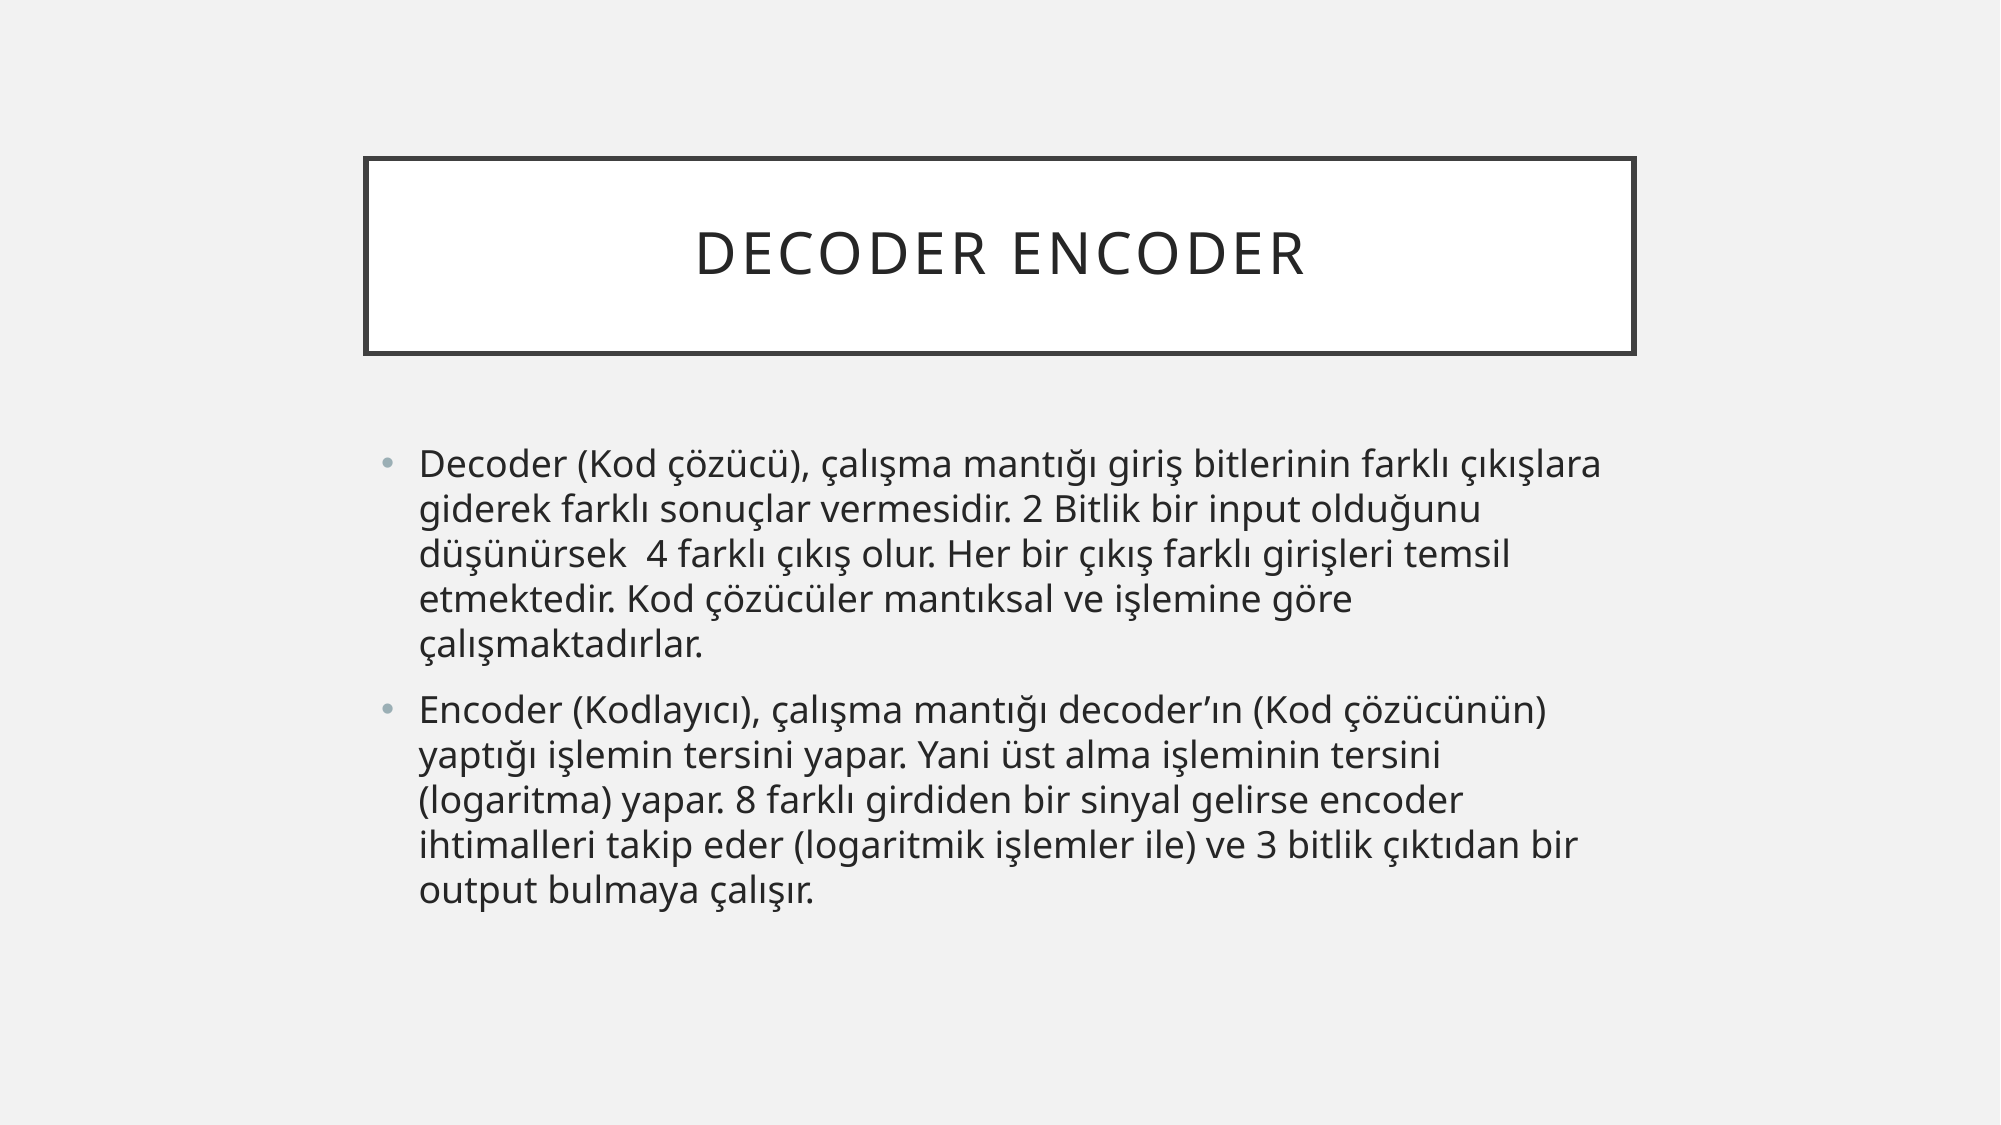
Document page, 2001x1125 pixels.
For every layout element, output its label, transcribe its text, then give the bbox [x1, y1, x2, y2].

title Decoder encoder [363, 156, 1637, 356]
